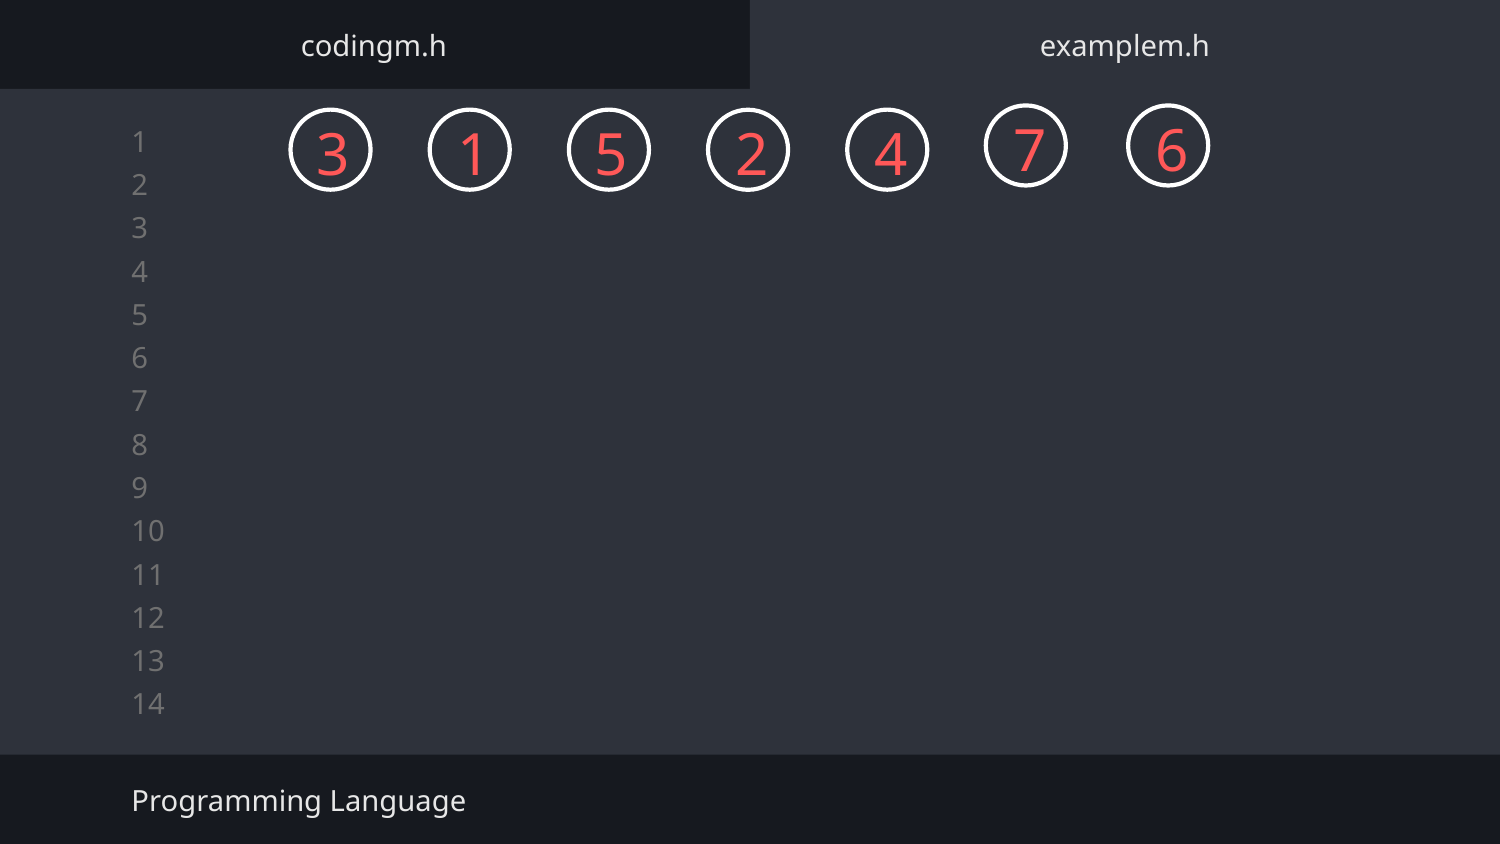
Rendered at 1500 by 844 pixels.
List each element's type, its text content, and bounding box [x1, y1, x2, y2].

subtitle Programming Language [116, 770, 915, 829]
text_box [846, 109, 928, 197]
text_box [707, 109, 789, 197]
subtitle examplem.h [750, 15, 1500, 74]
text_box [719, 117, 787, 184]
subtitle codingm.h [0, 15, 749, 74]
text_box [1127, 105, 1209, 193]
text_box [429, 109, 510, 197]
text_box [437, 120, 504, 187]
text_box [992, 113, 1060, 181]
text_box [735, 122, 795, 184]
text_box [298, 120, 365, 187]
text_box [854, 117, 921, 185]
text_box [596, 122, 656, 184]
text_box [985, 105, 1067, 193]
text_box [568, 109, 650, 197]
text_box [580, 117, 648, 184]
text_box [290, 109, 371, 197]
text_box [1135, 113, 1202, 181]
